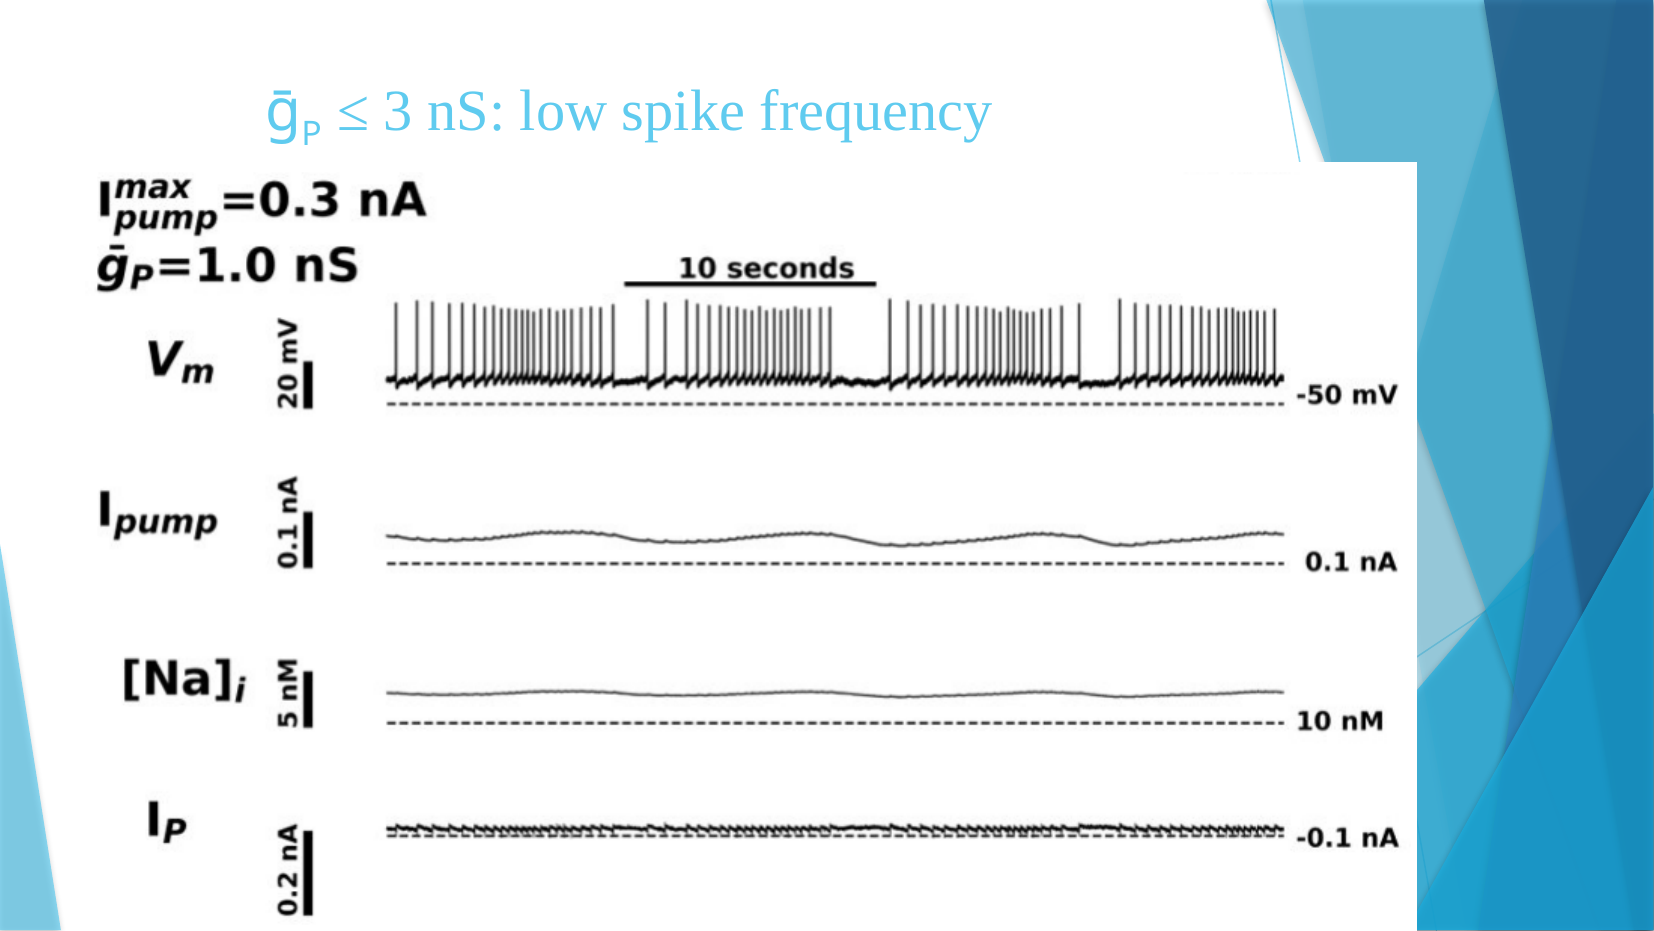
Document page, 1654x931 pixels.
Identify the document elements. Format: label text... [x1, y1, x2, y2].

picture [66, 162, 1417, 931]
title ḡP ≤ 3 nS: low spike frequency [265, 35, 1595, 189]
